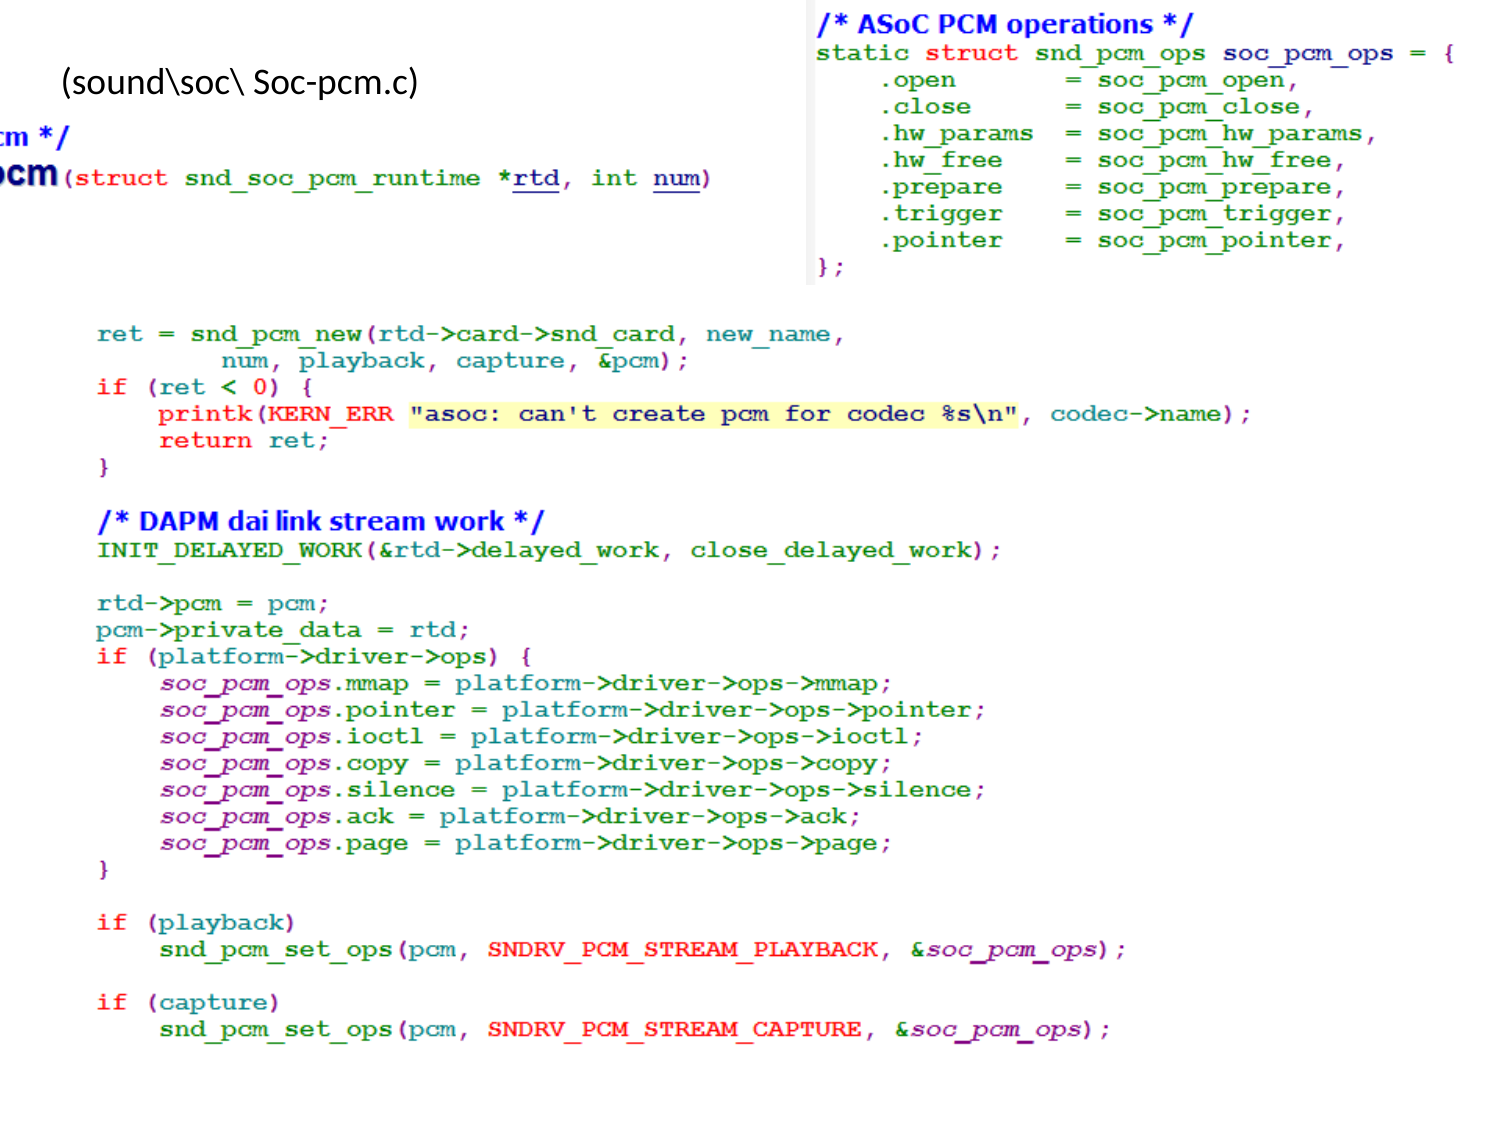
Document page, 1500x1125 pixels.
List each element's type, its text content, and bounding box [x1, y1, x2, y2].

text_box (sound\soc\ Soc-pcm.c) [37, 49, 550, 110]
picture [37, 324, 1344, 1063]
picture [0, 118, 730, 224]
picture [805, 0, 1500, 285]
